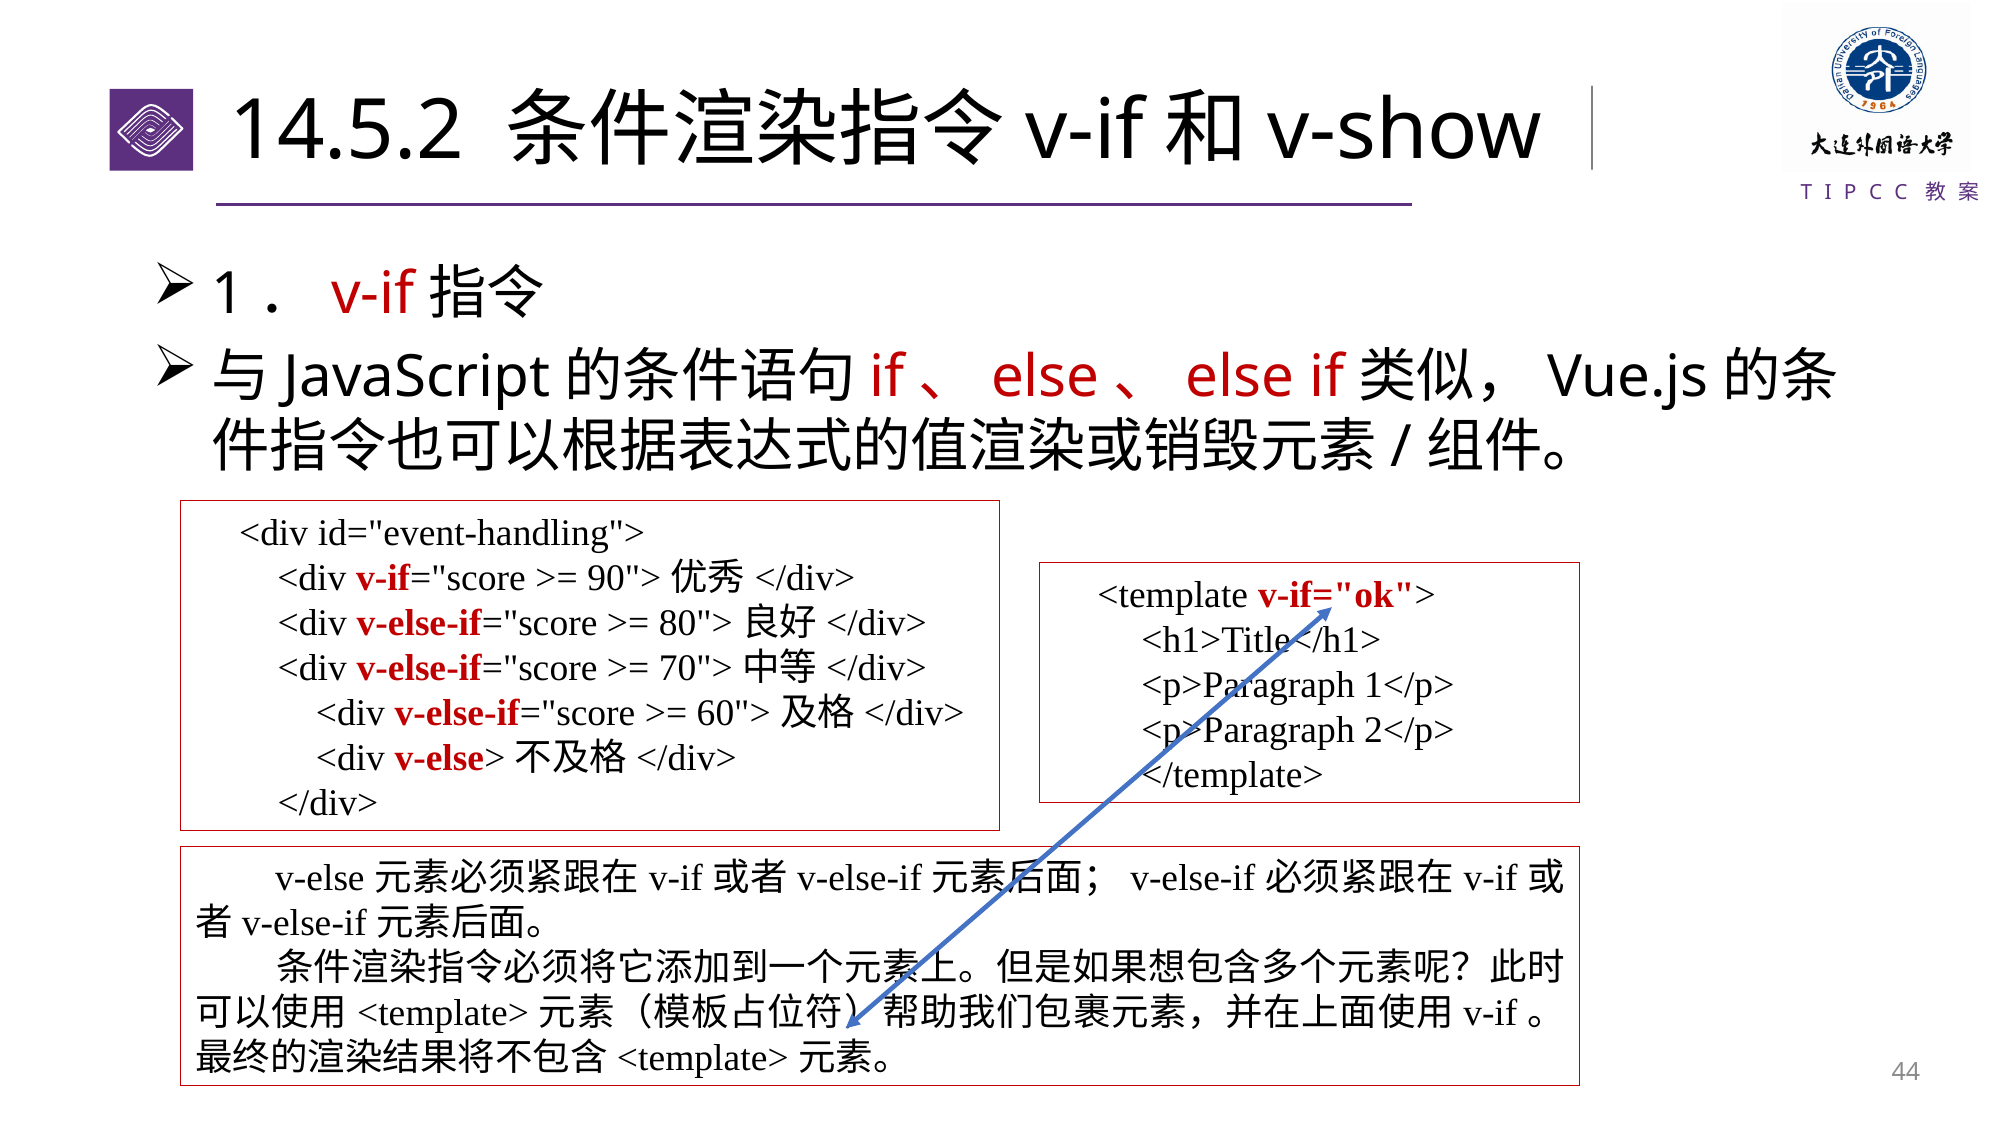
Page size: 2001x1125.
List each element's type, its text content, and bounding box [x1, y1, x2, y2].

picture [1782, 2, 1971, 172]
text_box <div id="event-handling"> <div v-if="score >= 90">优秀</div> <div v-else-if="score >= 80">良好</div> <div v-else-if="score >= 70">中等</div> <div v-else-if="score >= 60">及格</div> <div v-else>不及格</div> </div> [180, 500, 1000, 831]
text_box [845, 607, 1332, 1029]
list 1．v-if指令 与JavaScript的条件语句if、else、else if类似，Vue.js的条件指令也可以根据表达式的值渲染或销毁元素/组件。 [137, 247, 1863, 1001]
title 14.5.2 条件渲染指令v-if和v-show [214, 59, 1564, 205]
slide_number 43 [1485, 1042, 1936, 1103]
text_box <template v-if="ok"> <h1>Title</h1> <p>Paragraph 1</p> <p>Paragraph 2</p> </template> [1039, 562, 1580, 803]
text_box v-else元素必须紧跟在v-if或者v-else-if元素后面；v-else-if必须紧跟在v-if或者v-else-if元素后面。 条件渲染指令必须将它添加到一个元素上。但是如果想包含多个元素呢？此时可以使用<template>元素（模板占位符）帮助我们包裹元素，并在上面使用v-if。最终的渲染结果将不包含<template>元素。 [180, 846, 1580, 1086]
